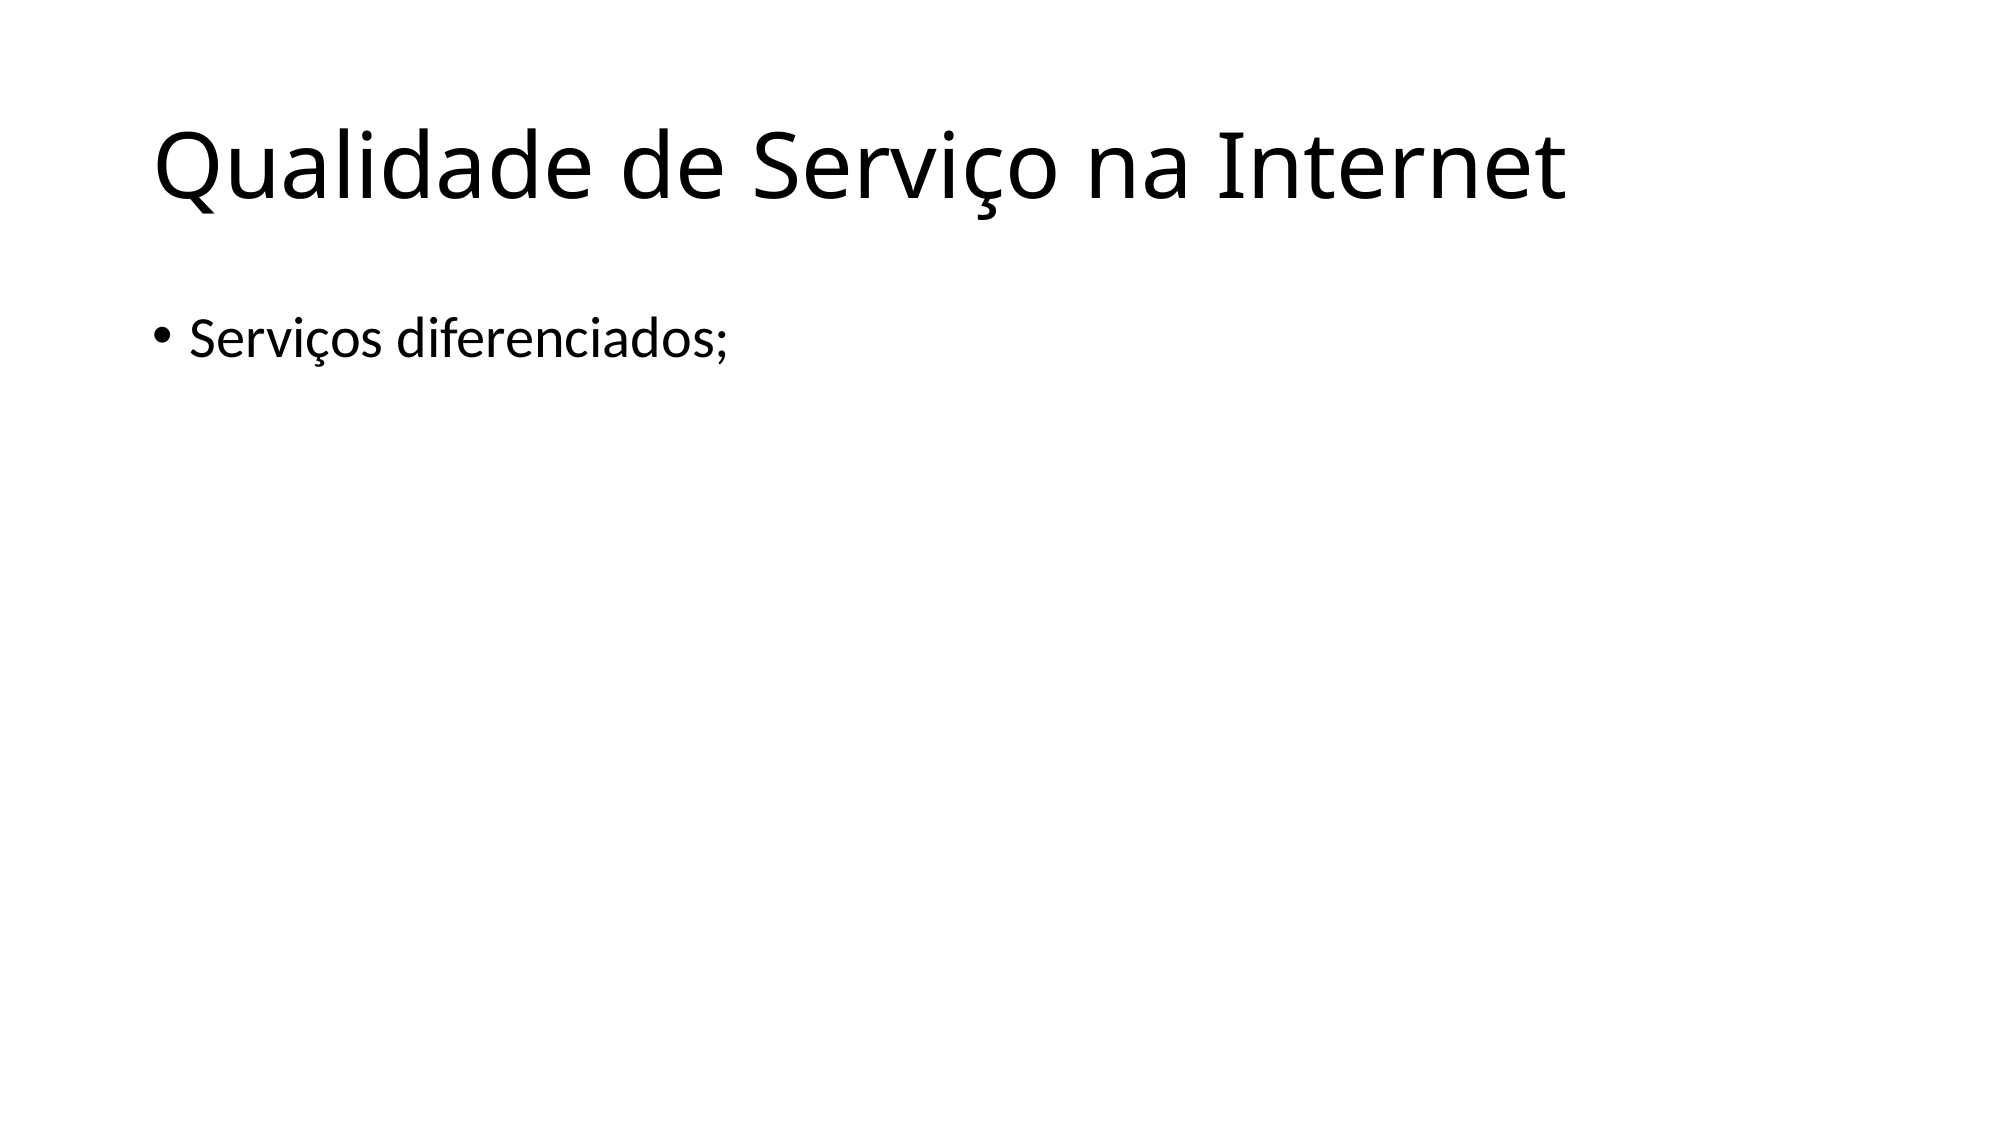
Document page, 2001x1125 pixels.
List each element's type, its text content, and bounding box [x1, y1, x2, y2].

list Serviços diferenciados; [137, 299, 1863, 1014]
title Qualidade de Serviço na Internet [137, 59, 1863, 278]
